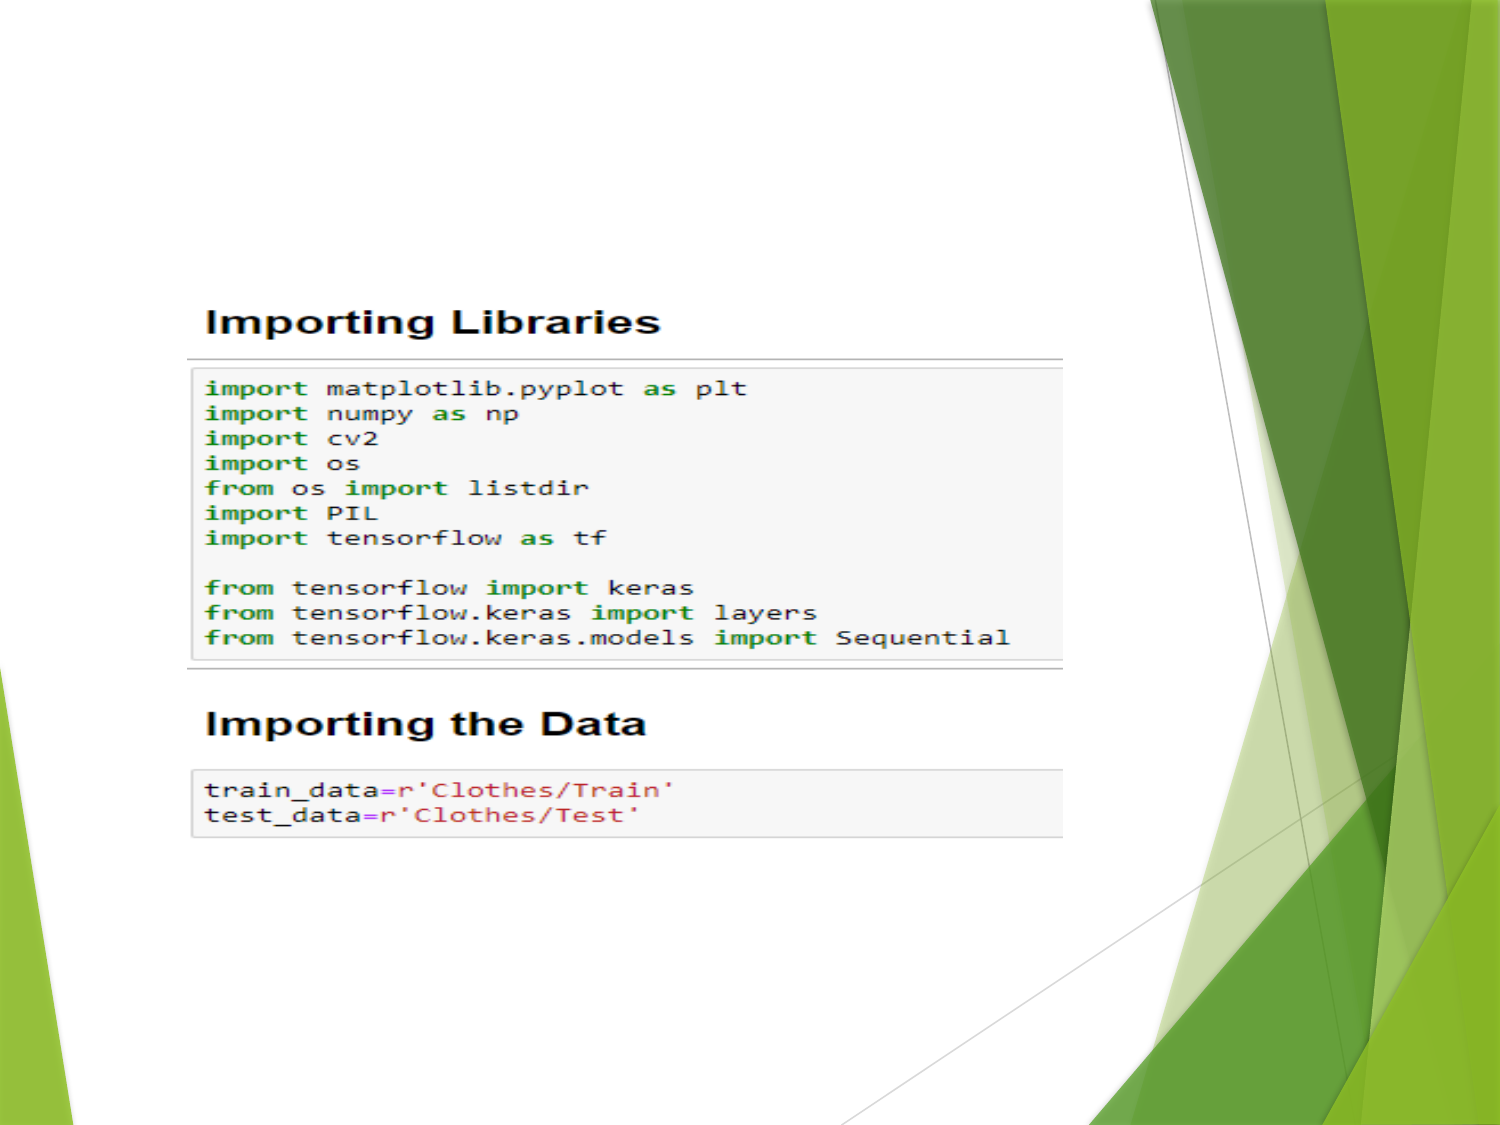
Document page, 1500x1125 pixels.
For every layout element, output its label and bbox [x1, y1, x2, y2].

picture [186, 286, 1063, 851]
